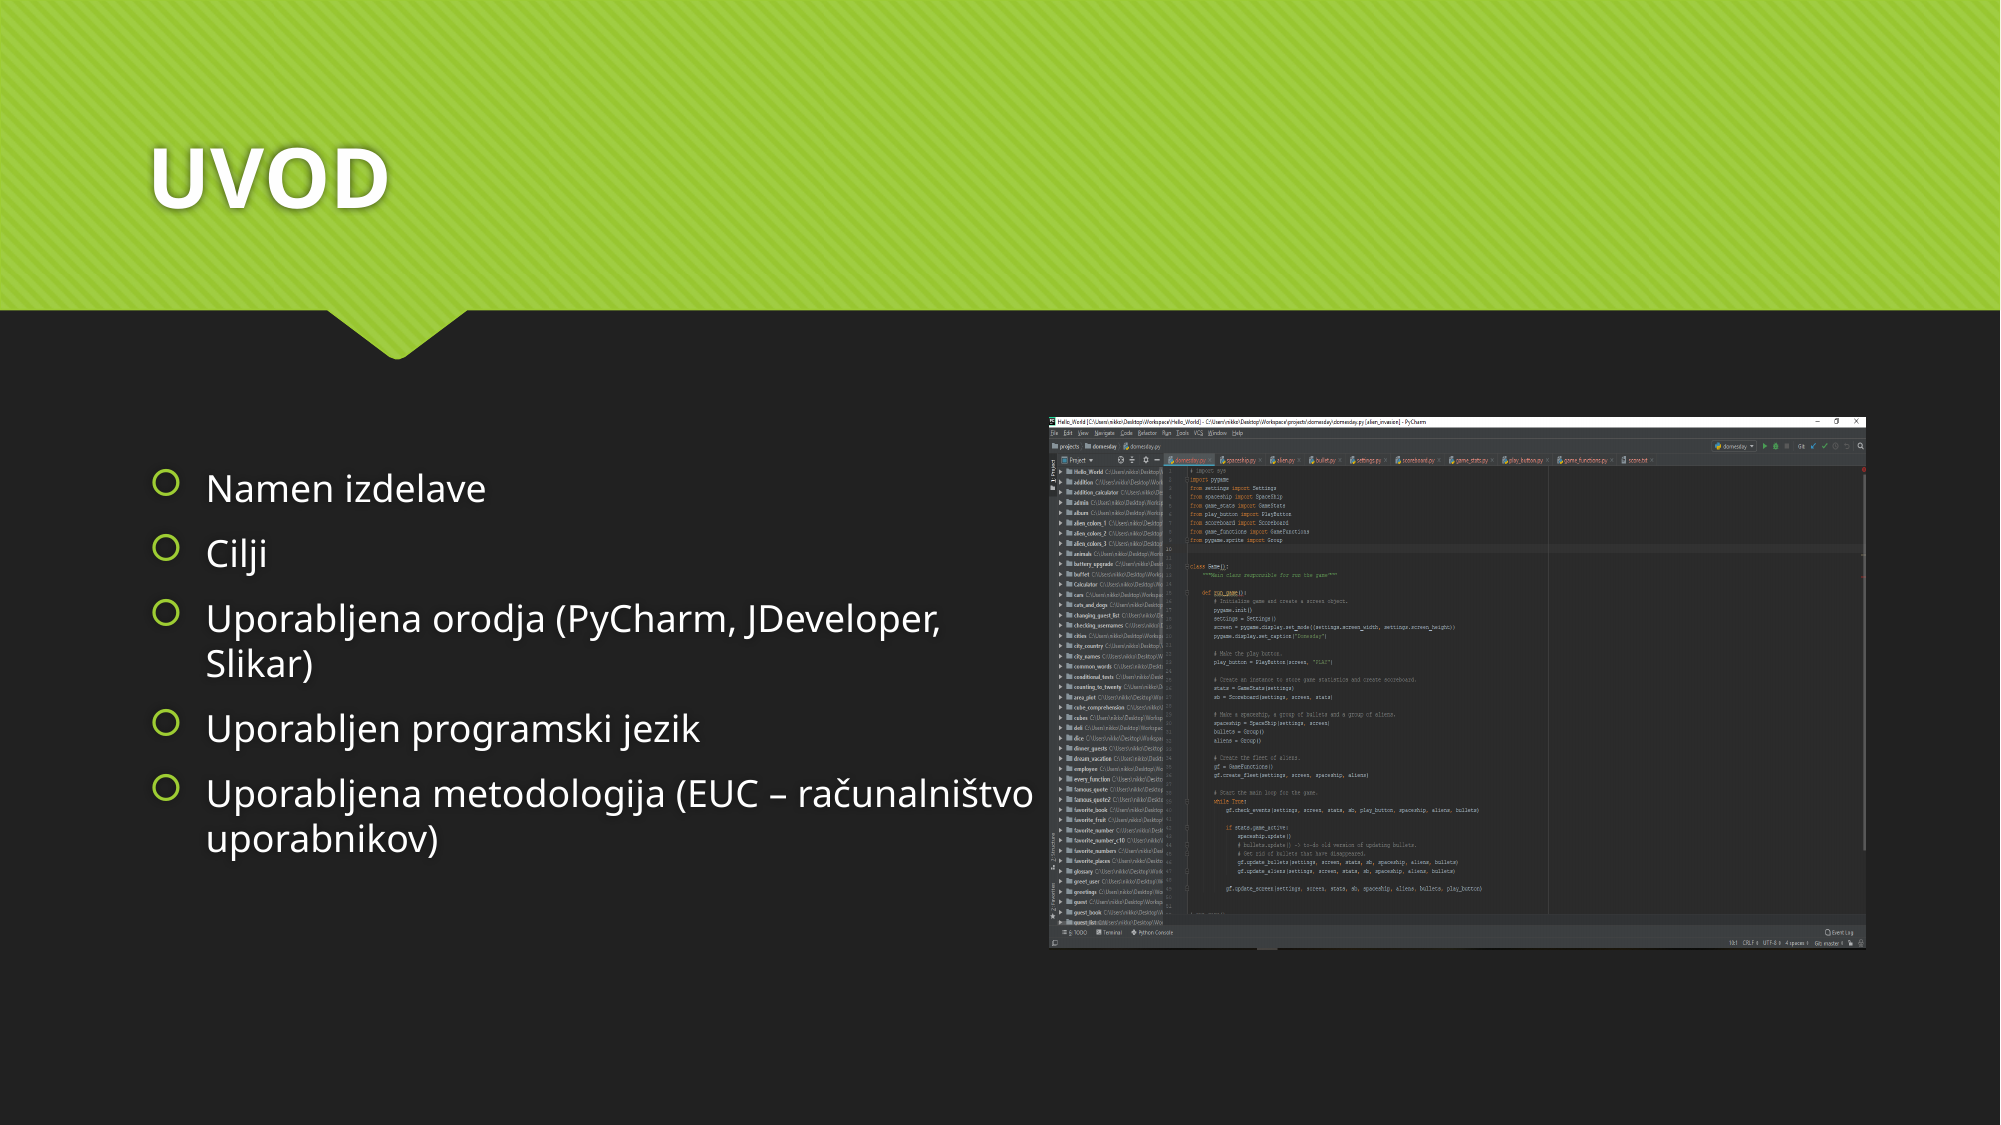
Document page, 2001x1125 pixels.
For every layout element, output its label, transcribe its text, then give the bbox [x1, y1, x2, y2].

picture [1049, 417, 1866, 951]
list Namen izdelave Cilji Uporabljena orodja (PyCharm, JDeveloper, Slikar) Uporabljen programski jezik Uporabljena metodologija (EUC – računalništvo uporabnikov) [134, 364, 1052, 962]
title UVOD [132, 73, 1868, 233]
